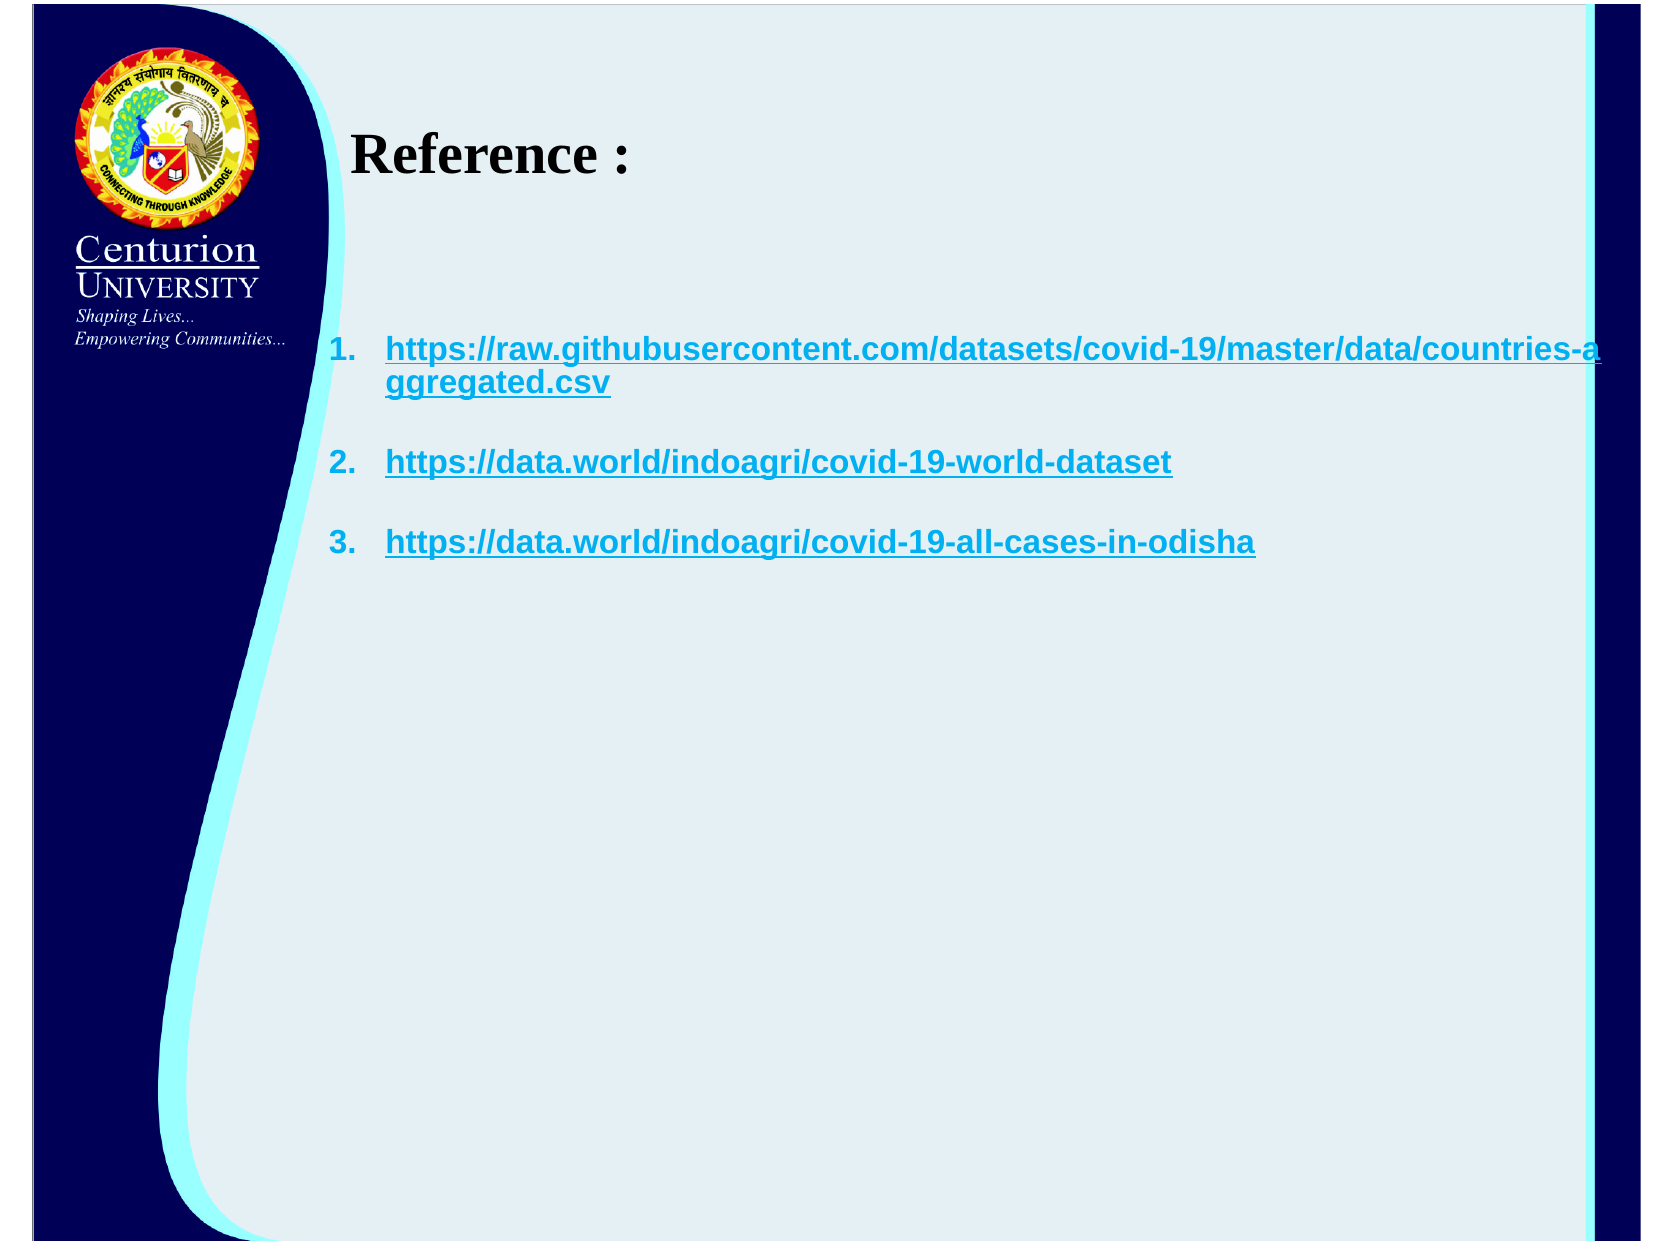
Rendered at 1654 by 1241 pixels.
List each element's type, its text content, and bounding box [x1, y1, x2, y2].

picture [32, 4, 1641, 1241]
text_box https://raw.githubusercontent.com/datasets/covid-19/master/data/countries-aggregated.csv https://data.world/indoagri/covid-19-world-dataset https://data.world/indoagri/covid-19-all-cases-in-odisha [314, 320, 1629, 640]
text_box Reference : [336, 107, 1163, 193]
